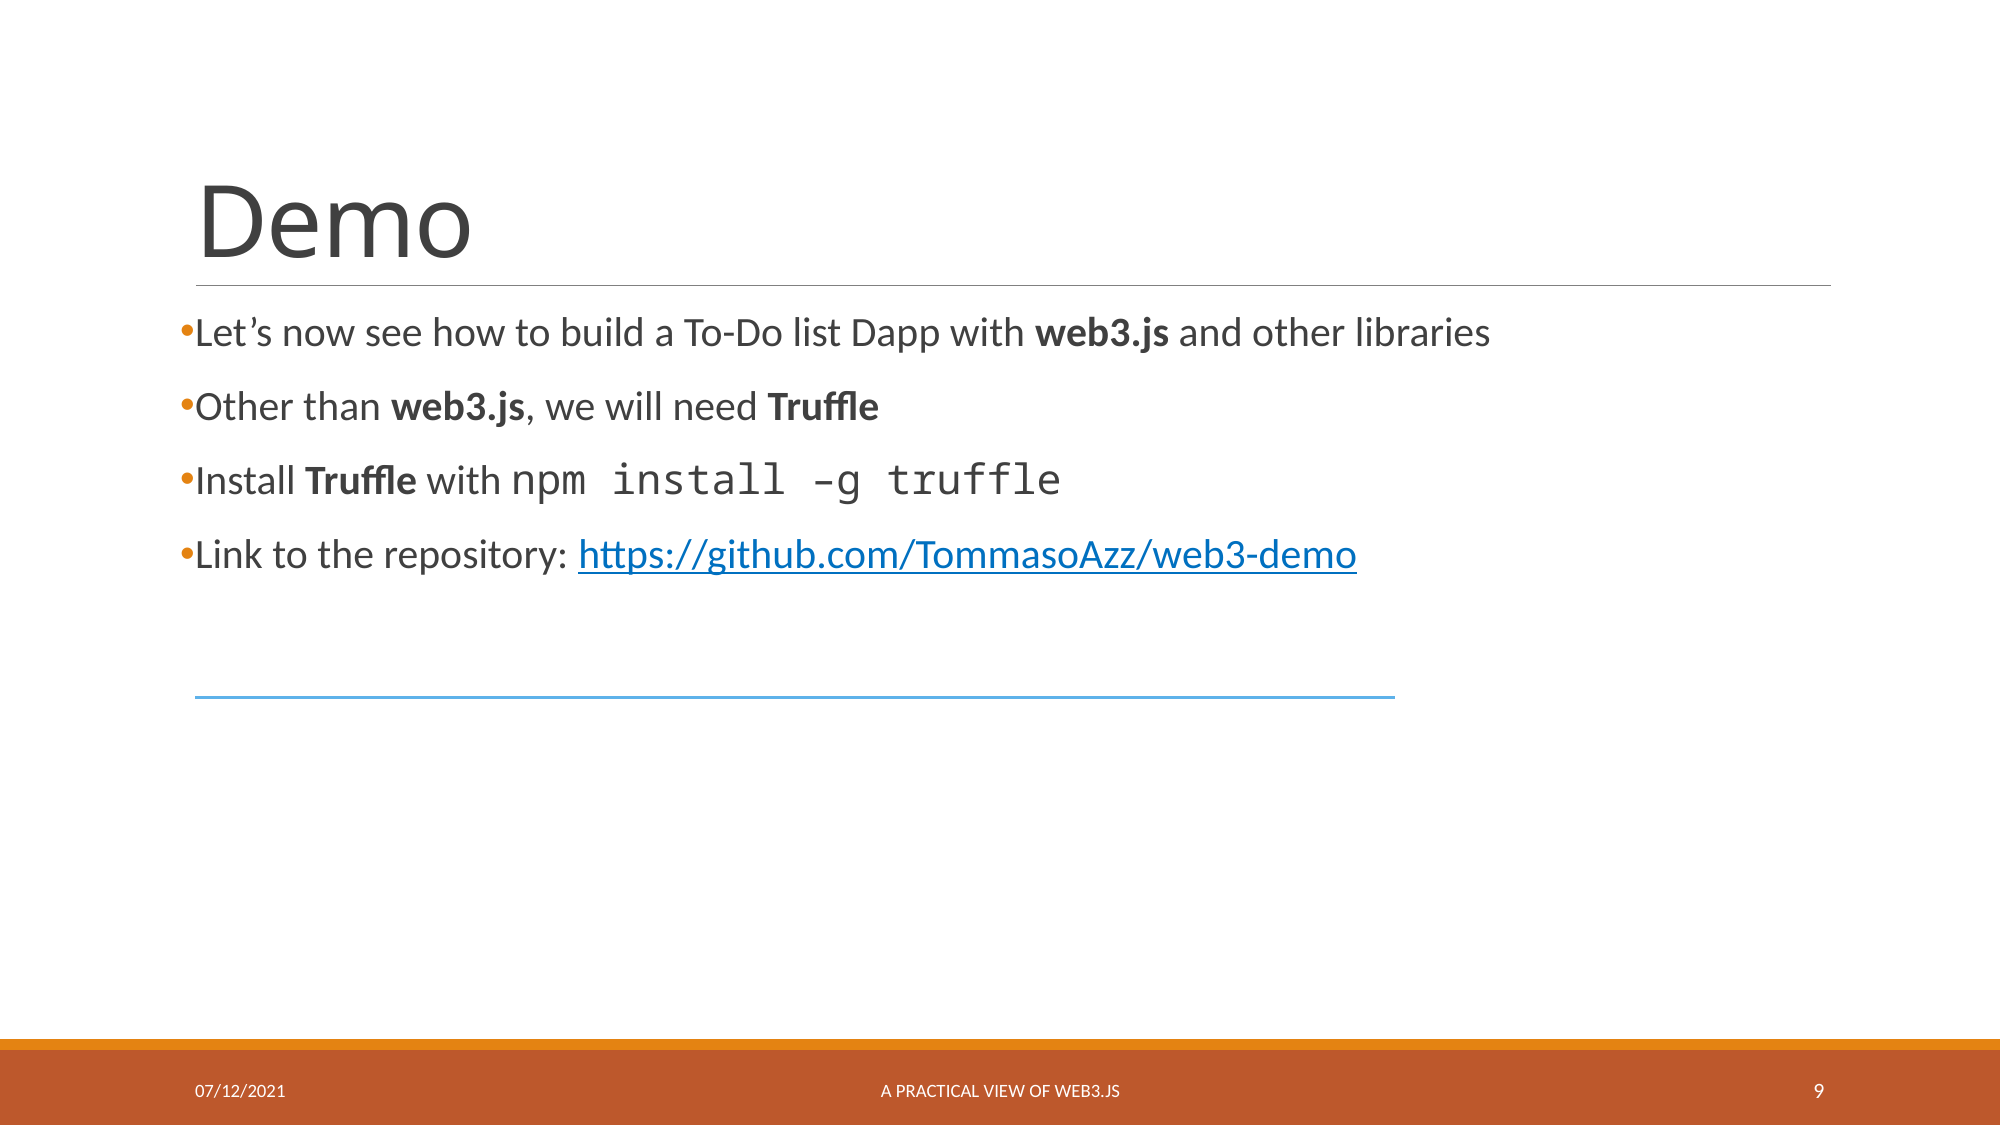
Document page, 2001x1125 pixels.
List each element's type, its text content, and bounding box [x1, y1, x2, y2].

title Demo [180, 47, 1830, 285]
slide_number 9 [1624, 1059, 1840, 1120]
footer A practical view of web3.js [604, 1059, 1396, 1120]
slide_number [180, 1059, 586, 1120]
list Let’s now see how to build a To-Do list Dapp with web3.js and other libraries Other than web3.js, we will need Truffle Install Truffle with npm install –g truffle Link to the repository: https://github.com/TommasoAzz/web3-demo [180, 302, 1830, 963]
